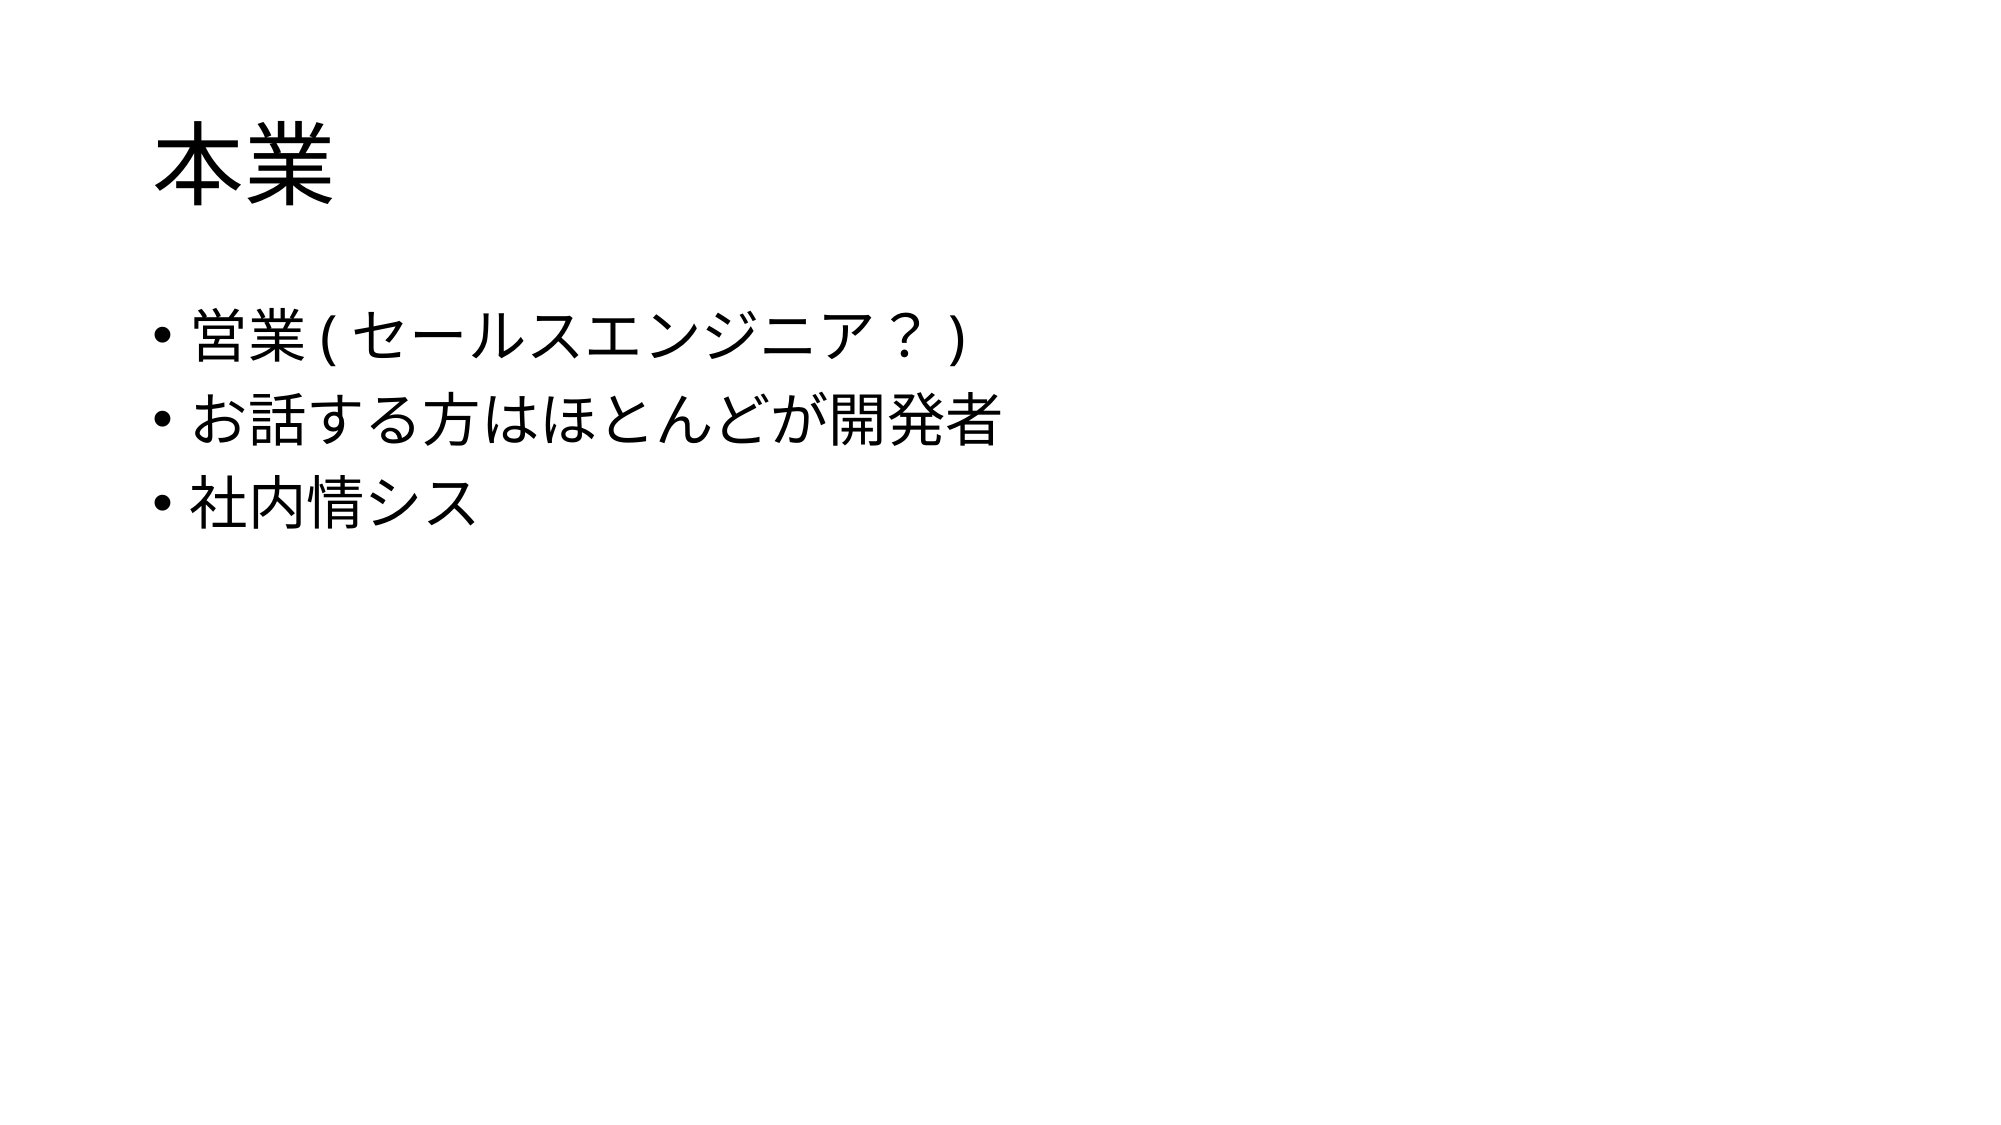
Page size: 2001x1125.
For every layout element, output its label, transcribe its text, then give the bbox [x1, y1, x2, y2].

title 本業 [137, 59, 1863, 278]
list 営業(セールスエンジニア？) お話する方はほとんどが開発者 社内情シス [137, 299, 1863, 1014]
